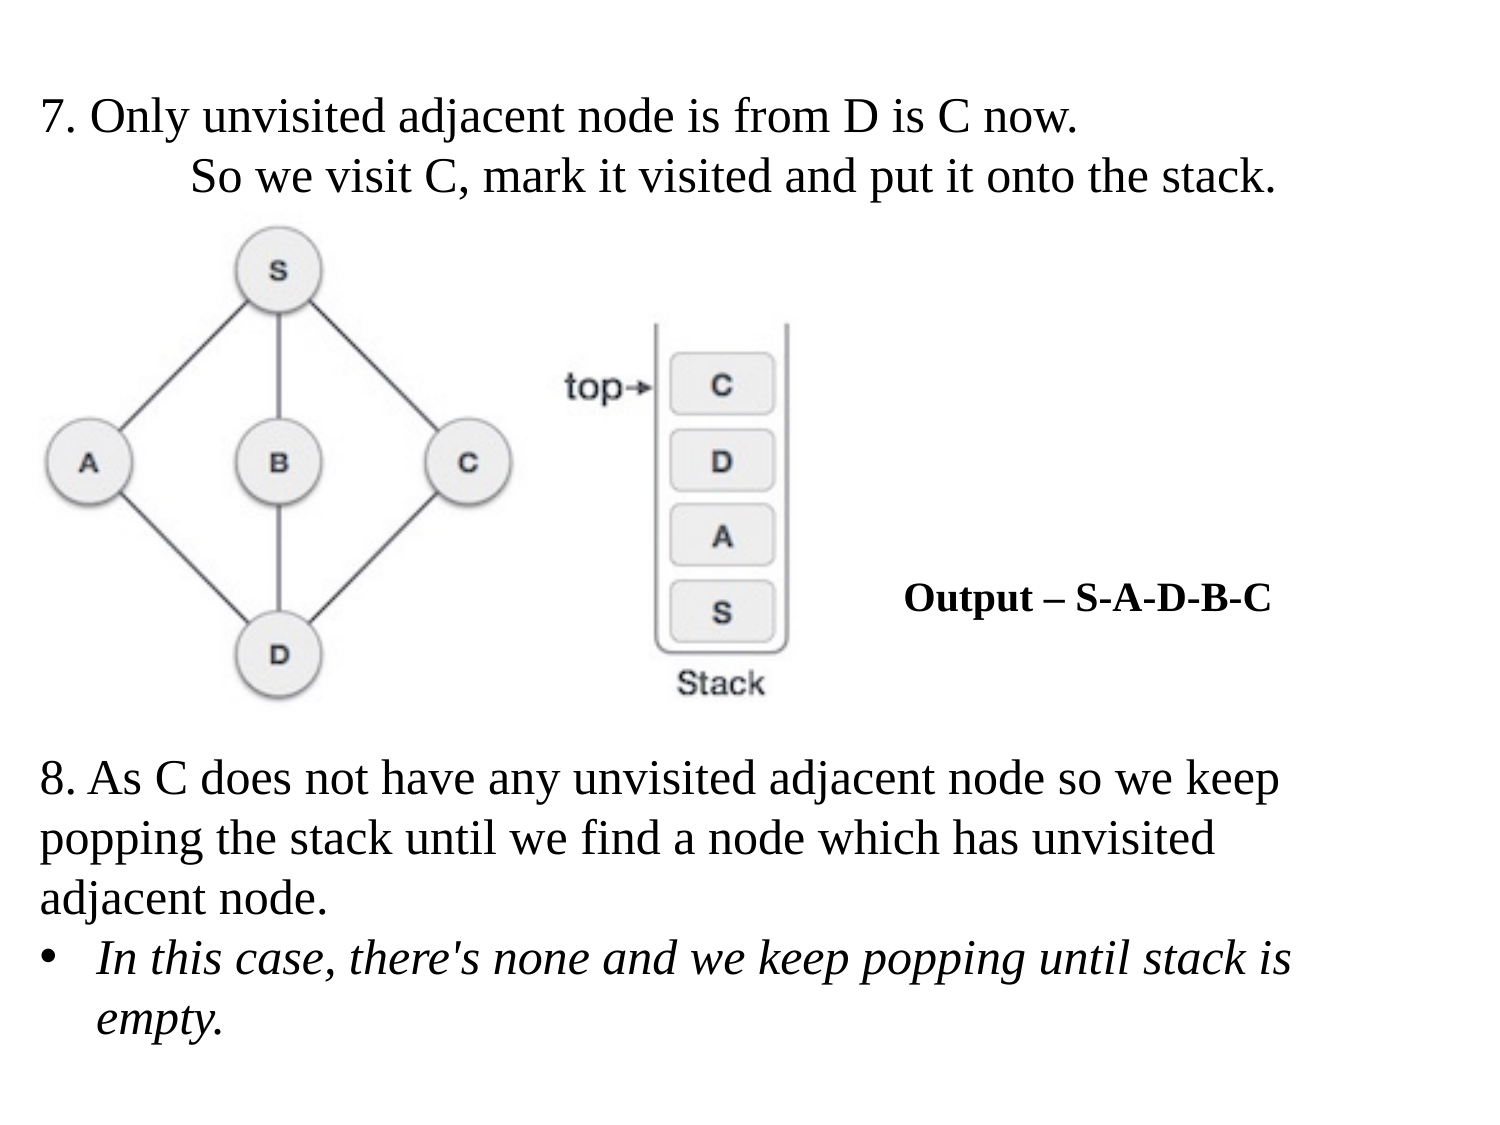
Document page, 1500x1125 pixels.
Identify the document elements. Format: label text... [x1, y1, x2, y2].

text_box 8. As C does not have any unvisited adjacent node so we keep popping the stack until we find a node which has unvisited adjacent node. In this case, there's none and we keep popping until stack is empty. [24, 737, 1323, 1053]
text_box Output – S-A-D-B-C [888, 562, 1289, 628]
text_box 7. Only unvisited adjacent node is from D is C now. So we visit C, mark it visited and put it onto the stack. [24, 74, 1325, 210]
picture [36, 212, 803, 713]
